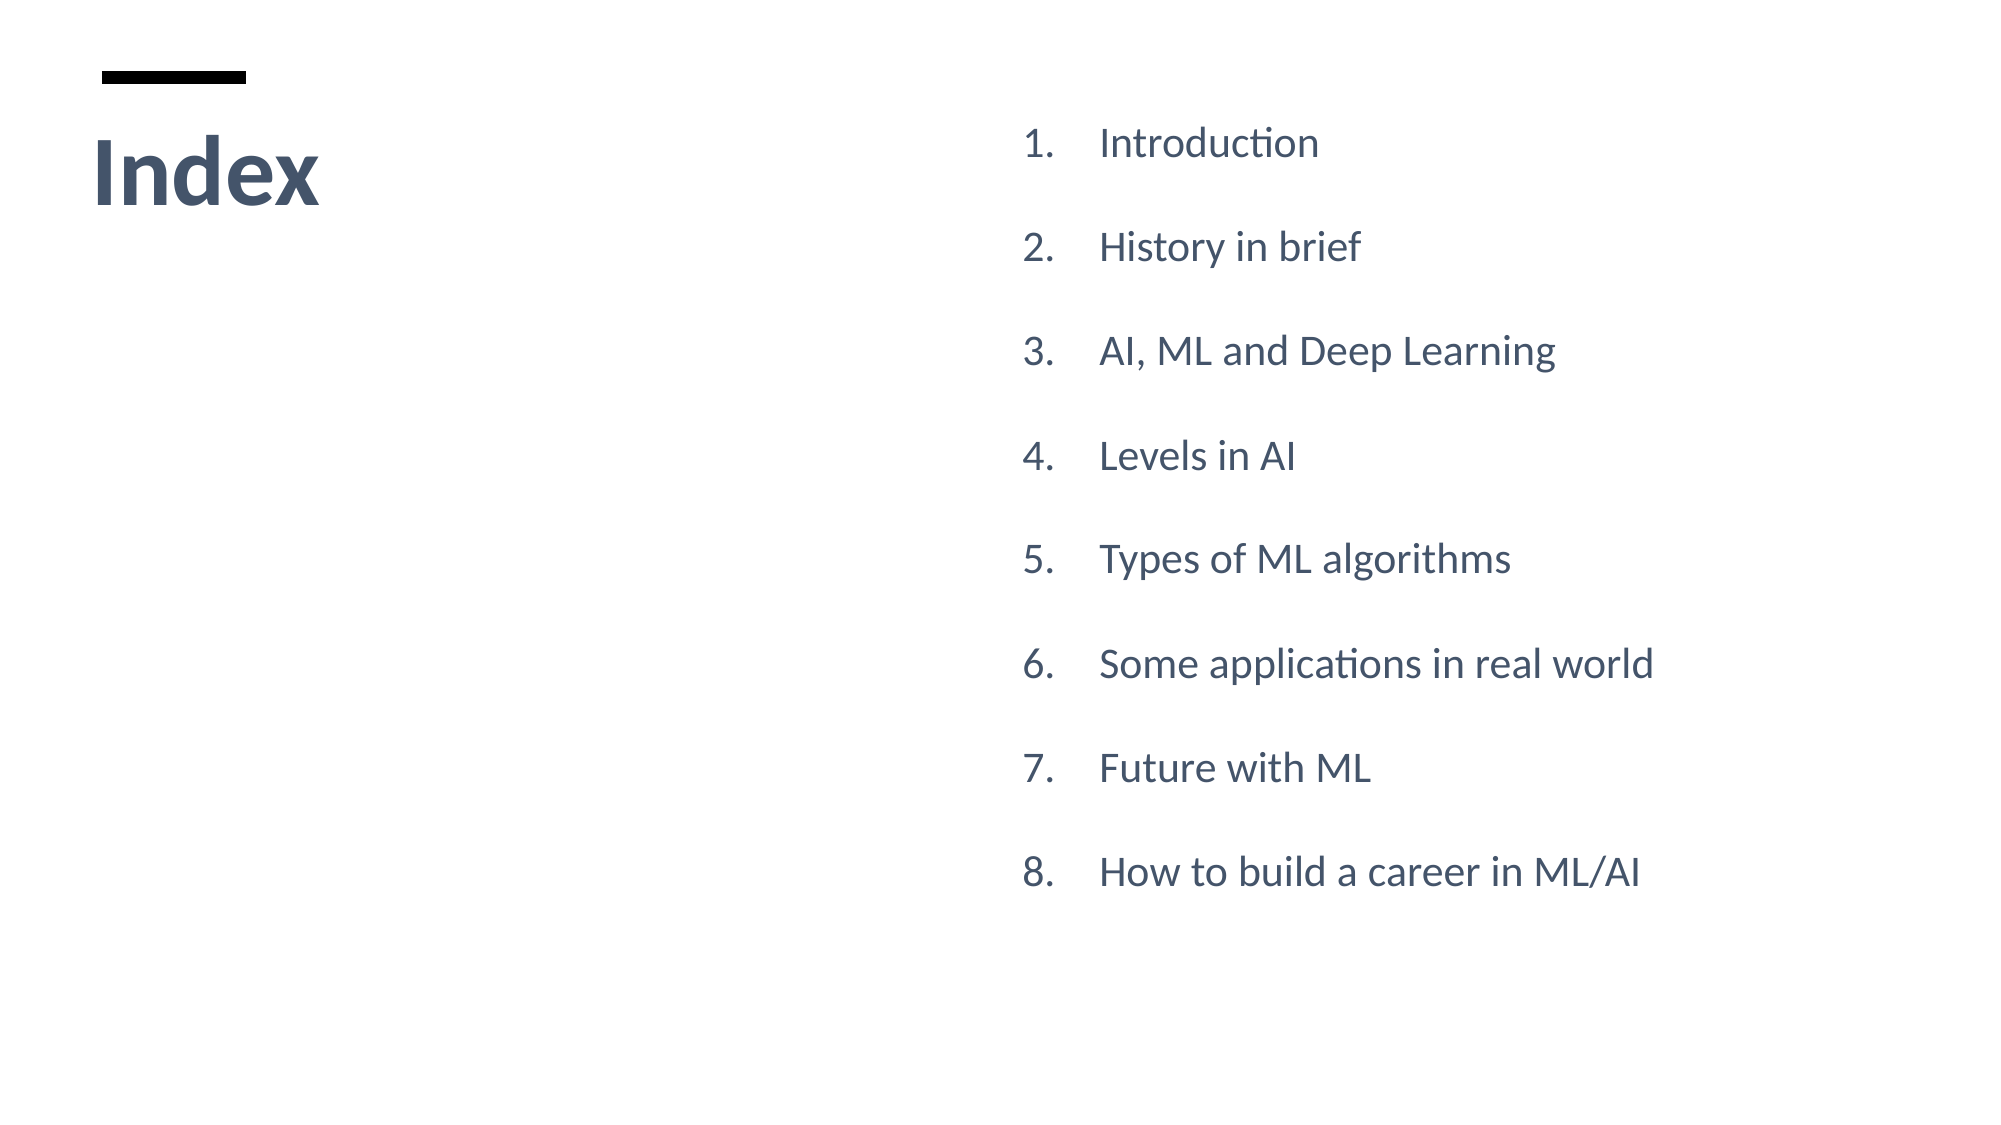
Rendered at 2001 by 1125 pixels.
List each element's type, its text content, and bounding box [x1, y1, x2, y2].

title Index [76, 98, 929, 999]
list Introduction History in brief AI, ML and Deep Learning Levels in AI Types of ML algorithms Some applications in real world Future with ML How to build a career in ML/AI [999, 98, 1924, 1025]
